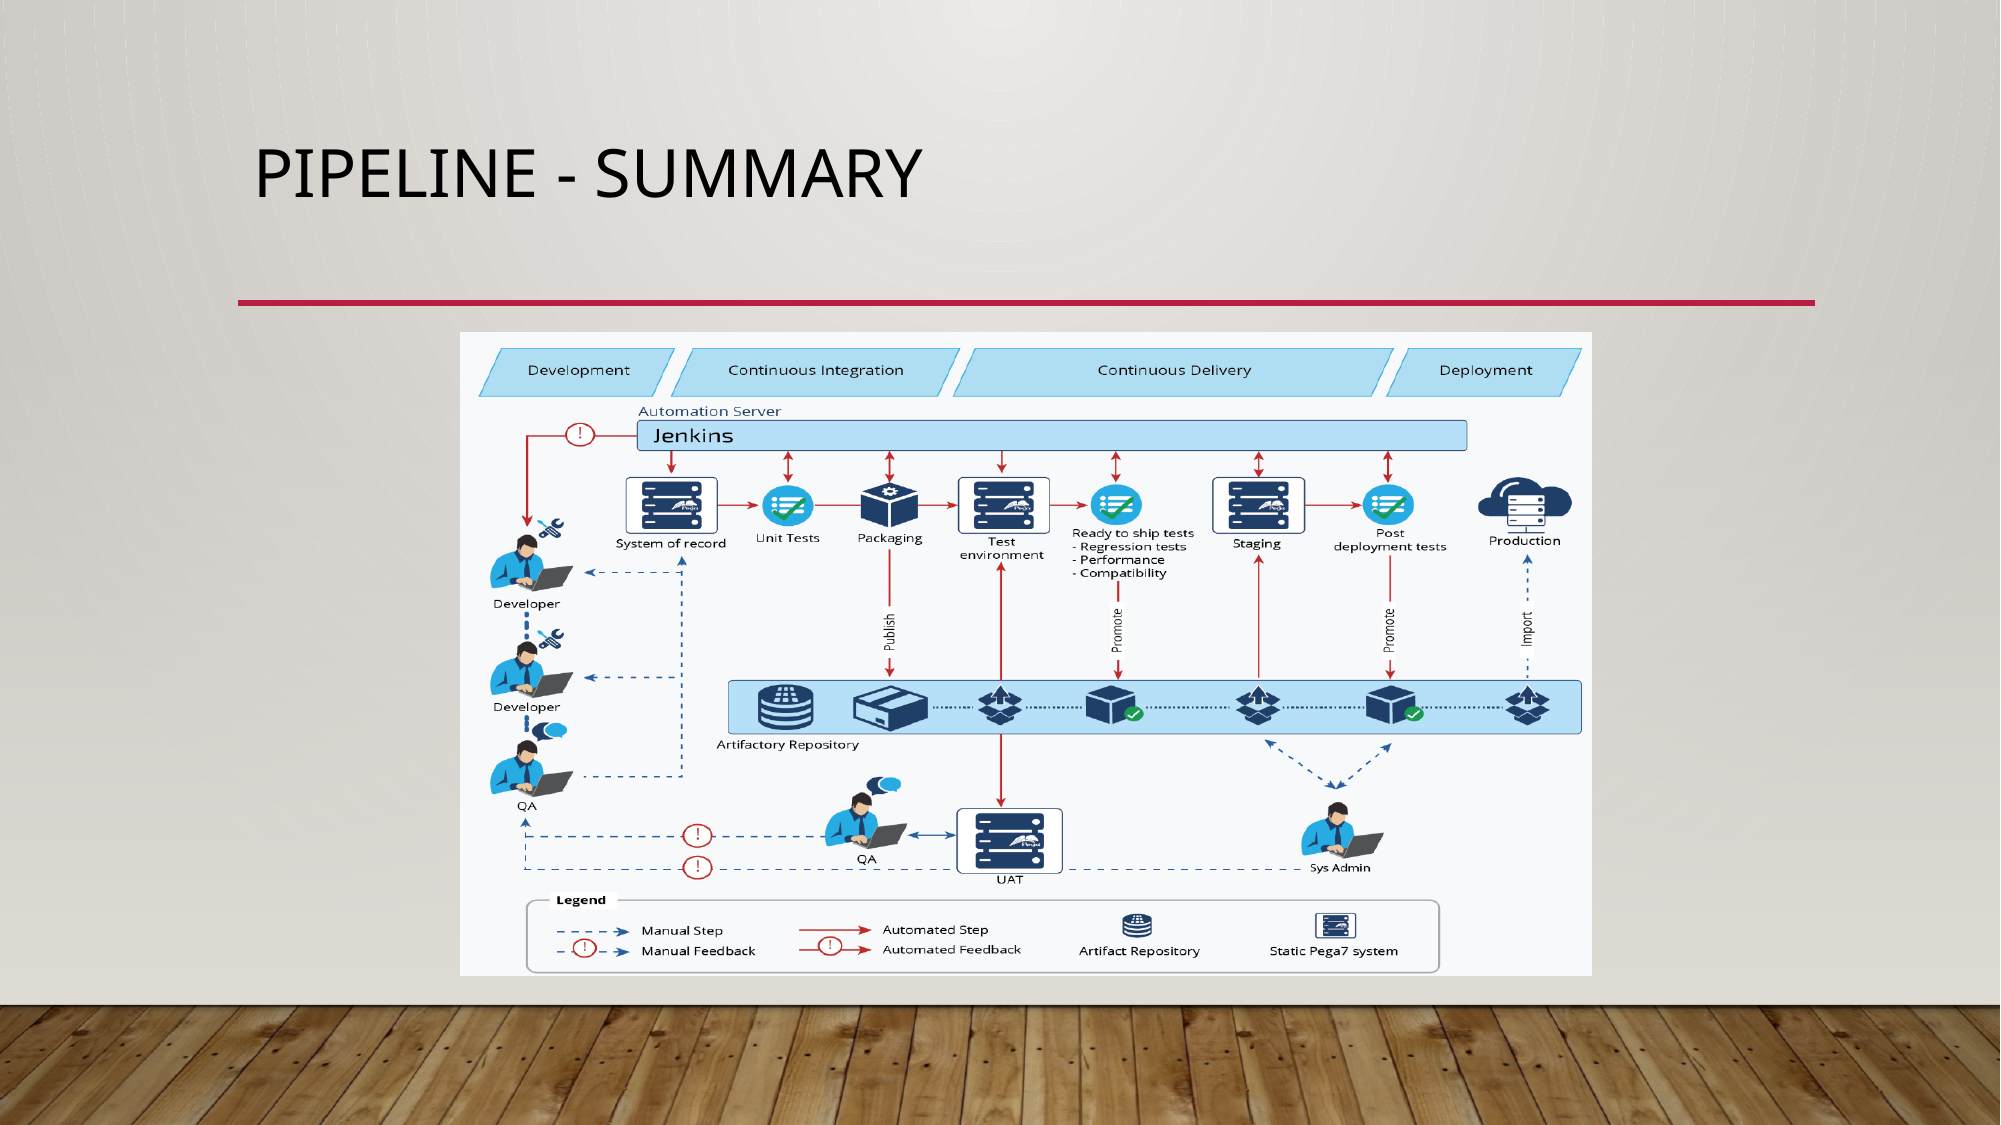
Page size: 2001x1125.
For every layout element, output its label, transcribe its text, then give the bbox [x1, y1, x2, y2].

picture [460, 332, 1592, 977]
title PIPELINE - Summary [238, 131, 1814, 305]
picture [0, 1005, 2000, 1125]
